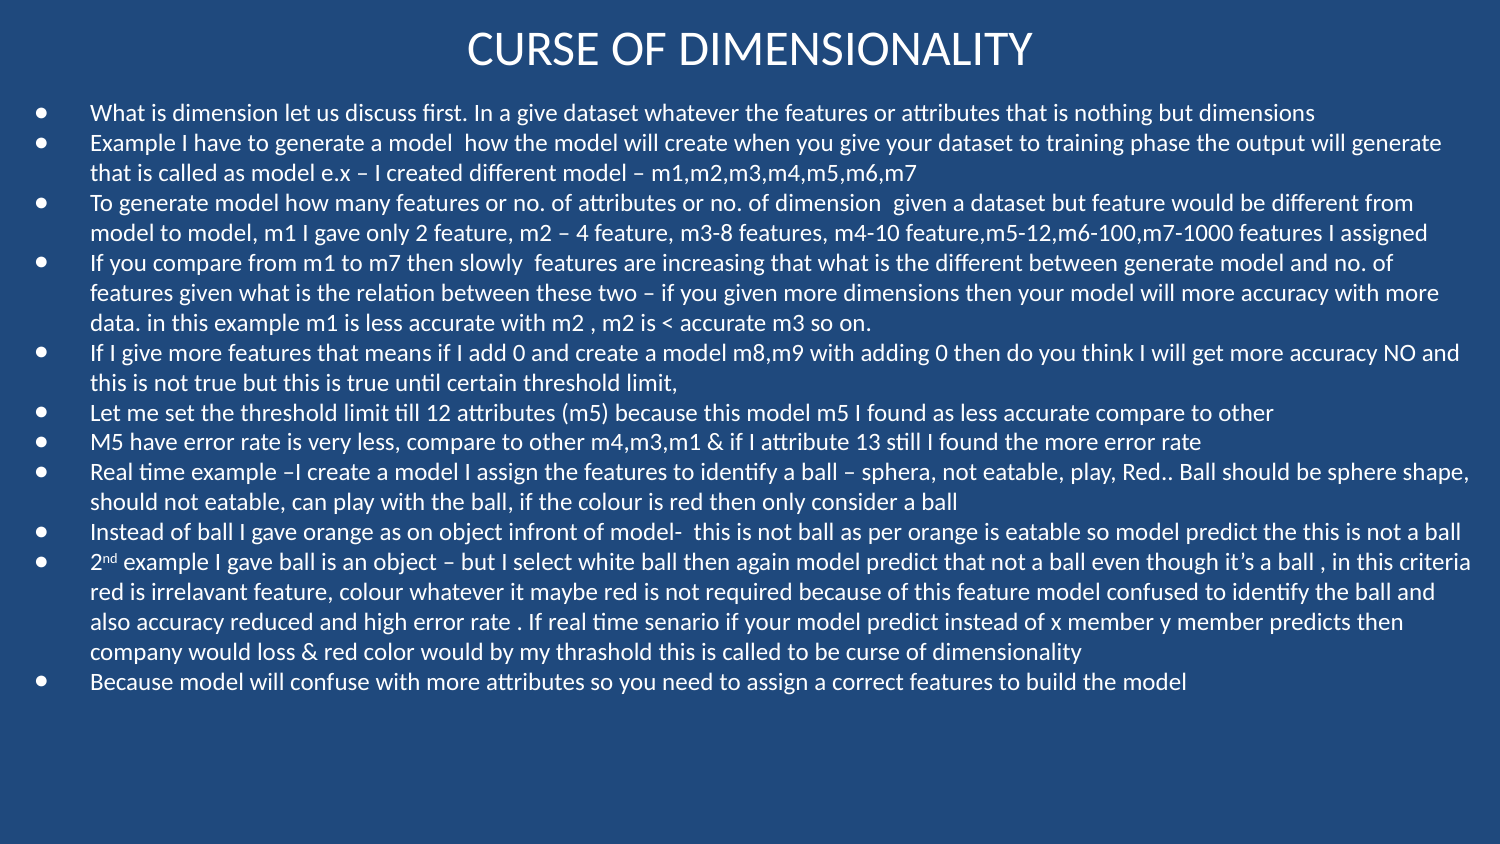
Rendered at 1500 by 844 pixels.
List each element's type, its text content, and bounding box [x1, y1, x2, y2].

list What is dimension let us discuss first. In a give dataset whatever the features or attributes that is nothing but dimensions Example I have to generate a model how the model will create when you give your dataset to training phase the output will generate that is called as model e.x – I created different model – m1,m2,m3,m4,m5,m6,m7 To generate model how many features or no. of attributes or no. of dimension given a dataset but feature would be different from model to model, m1 I gave only 2 feature, m2 – 4 feature, m3-8 features, m4-10 feature,m5-12,m6-100,m7-1000 features I assigned If you compare from m1 to m7 then slowly features are increasing that what is the different between generate model and no. of features given what is the relation between these two – if you given more dimensions then your model will more accuracy with more data. in this example m1 is less accurate with m2 , m2 is < accurate m3 so on. If I give more features that means if I add 0 and create a model m8,m9 with adding 0 then do you think I will get more accuracy NO and this is not true but this is true until certain threshold limit, Let me set the threshold limit till 12 attributes (m5) because this model m5 I found as less accurate compare to other M5 have error rate is very less, compare to other m4,m3,m1 & if I attribute 13 still I found the more error rate Real time example –I create a model I assign the features to identify a ball – sphera, not eatable, play, Red.. Ball should be sphere shape, should not eatable, can play with the ball, if the colour is red then only consider a ball Instead of ball I gave orange as on object infront of model- this is not ball as per orange is eatable so model predict the this is not a ball 2nd example I gave ball is an object – but I select white ball then again model predict that not a ball even though it’s a ball , in this criteria red is irrelavant feature, colour whatever it maybe red is not required because of this feature model confused to identify the ball and also accuracy reduced and high error rate . If real time senario if your model predict instead of x member y member predicts then company would loss & red color would by my thrashold this is called to be curse of dimensionality Because model will confuse with more attributes so you need to assign a correct features to build the model [0, 81, 1500, 844]
title CURSE OF DIMENSIONALITY [51, 0, 1449, 74]
